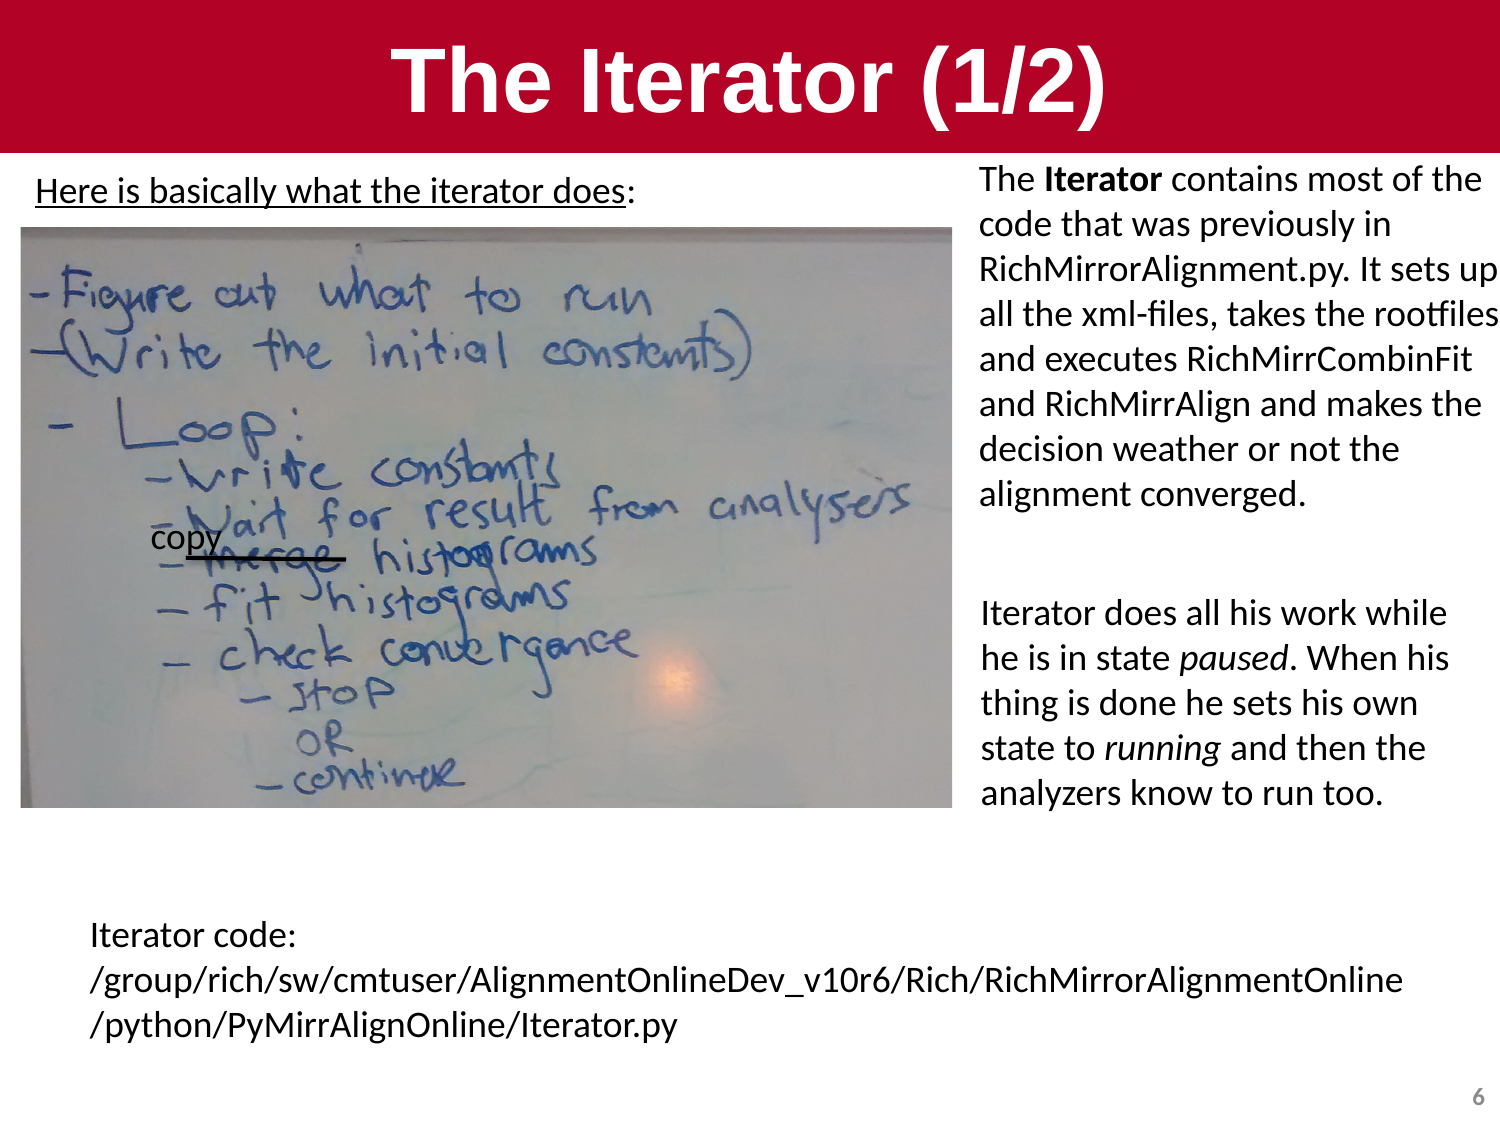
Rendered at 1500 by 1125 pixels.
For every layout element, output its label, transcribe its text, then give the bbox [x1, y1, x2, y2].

text_box Here is basically what the iterator does: [20, 158, 964, 218]
text_box Iterator code: /group/rich/sw/cmtuser/AlignmentOnlineDev_v10r6/Rich/RichMirrorAlignmentOnline/python/PyMirrAlignOnline/Iterator.py [74, 902, 1425, 1052]
title The Iterator (1/2) [75, 13, 1425, 158]
text_box The Iterator contains most of the code that was previously in RichMirrorAlignment.py. It sets up all the xml-files, takes the rootfiles and executes RichMirrCombinFit and RichMirrAlign and makes the decision weather or not the alignment converged. [964, 146, 1500, 522]
text_box Iterator does all his work while he is in state paused. When his thing is done he sets his own state to running and then the analyzers know to run too. [965, 580, 1483, 821]
slide_number 6 [1149, 1065, 1500, 1125]
picture [20, 227, 953, 809]
